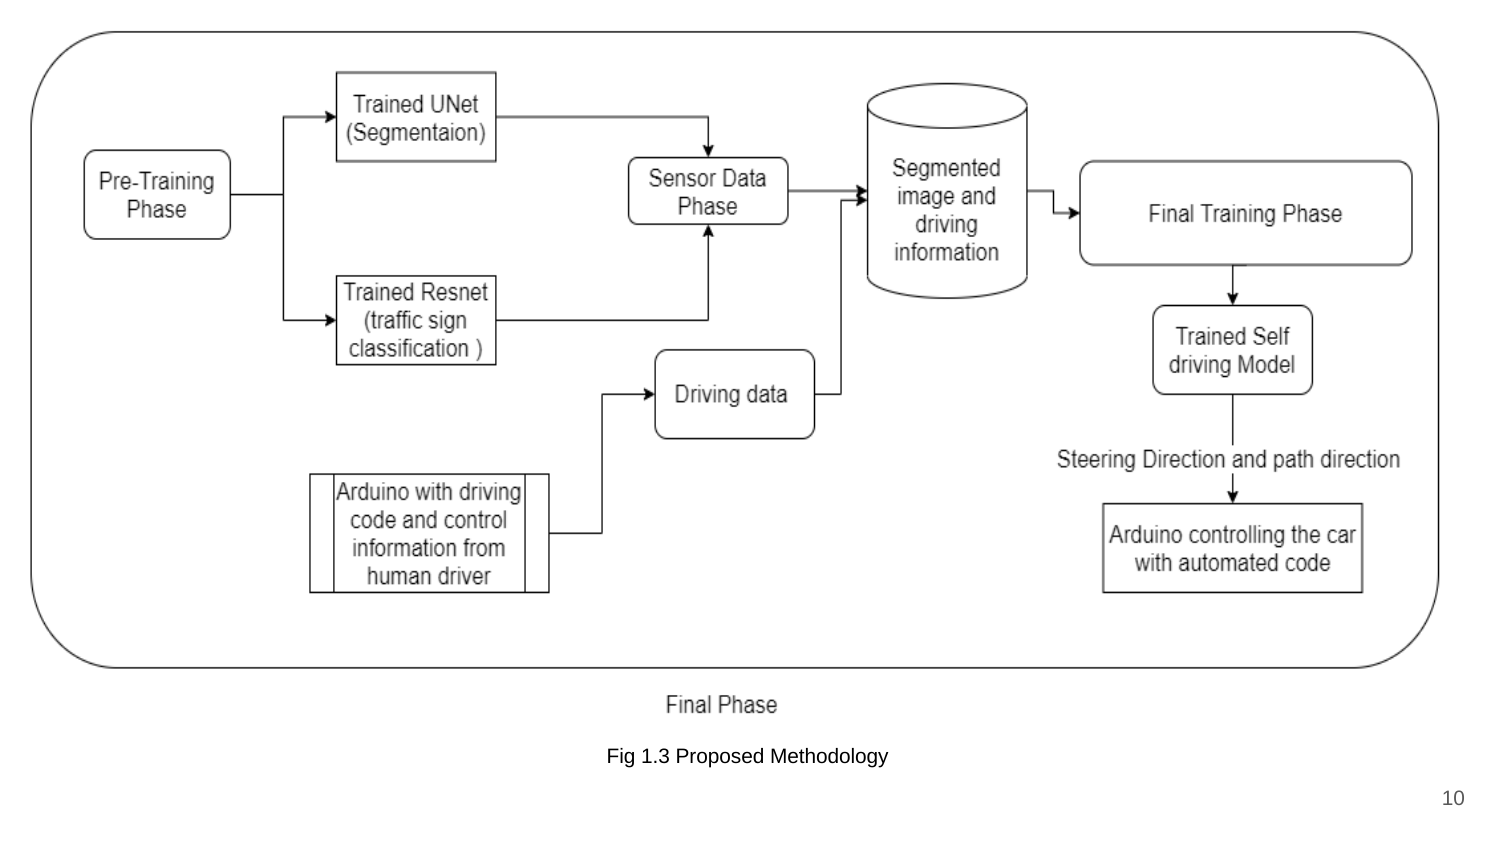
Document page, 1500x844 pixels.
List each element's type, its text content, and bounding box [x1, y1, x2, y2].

picture [24, 24, 1446, 728]
text_box Fig 1.3 Proposed Methodology [95, 736, 1401, 779]
slide_number ‹#› [1389, 764, 1480, 830]
